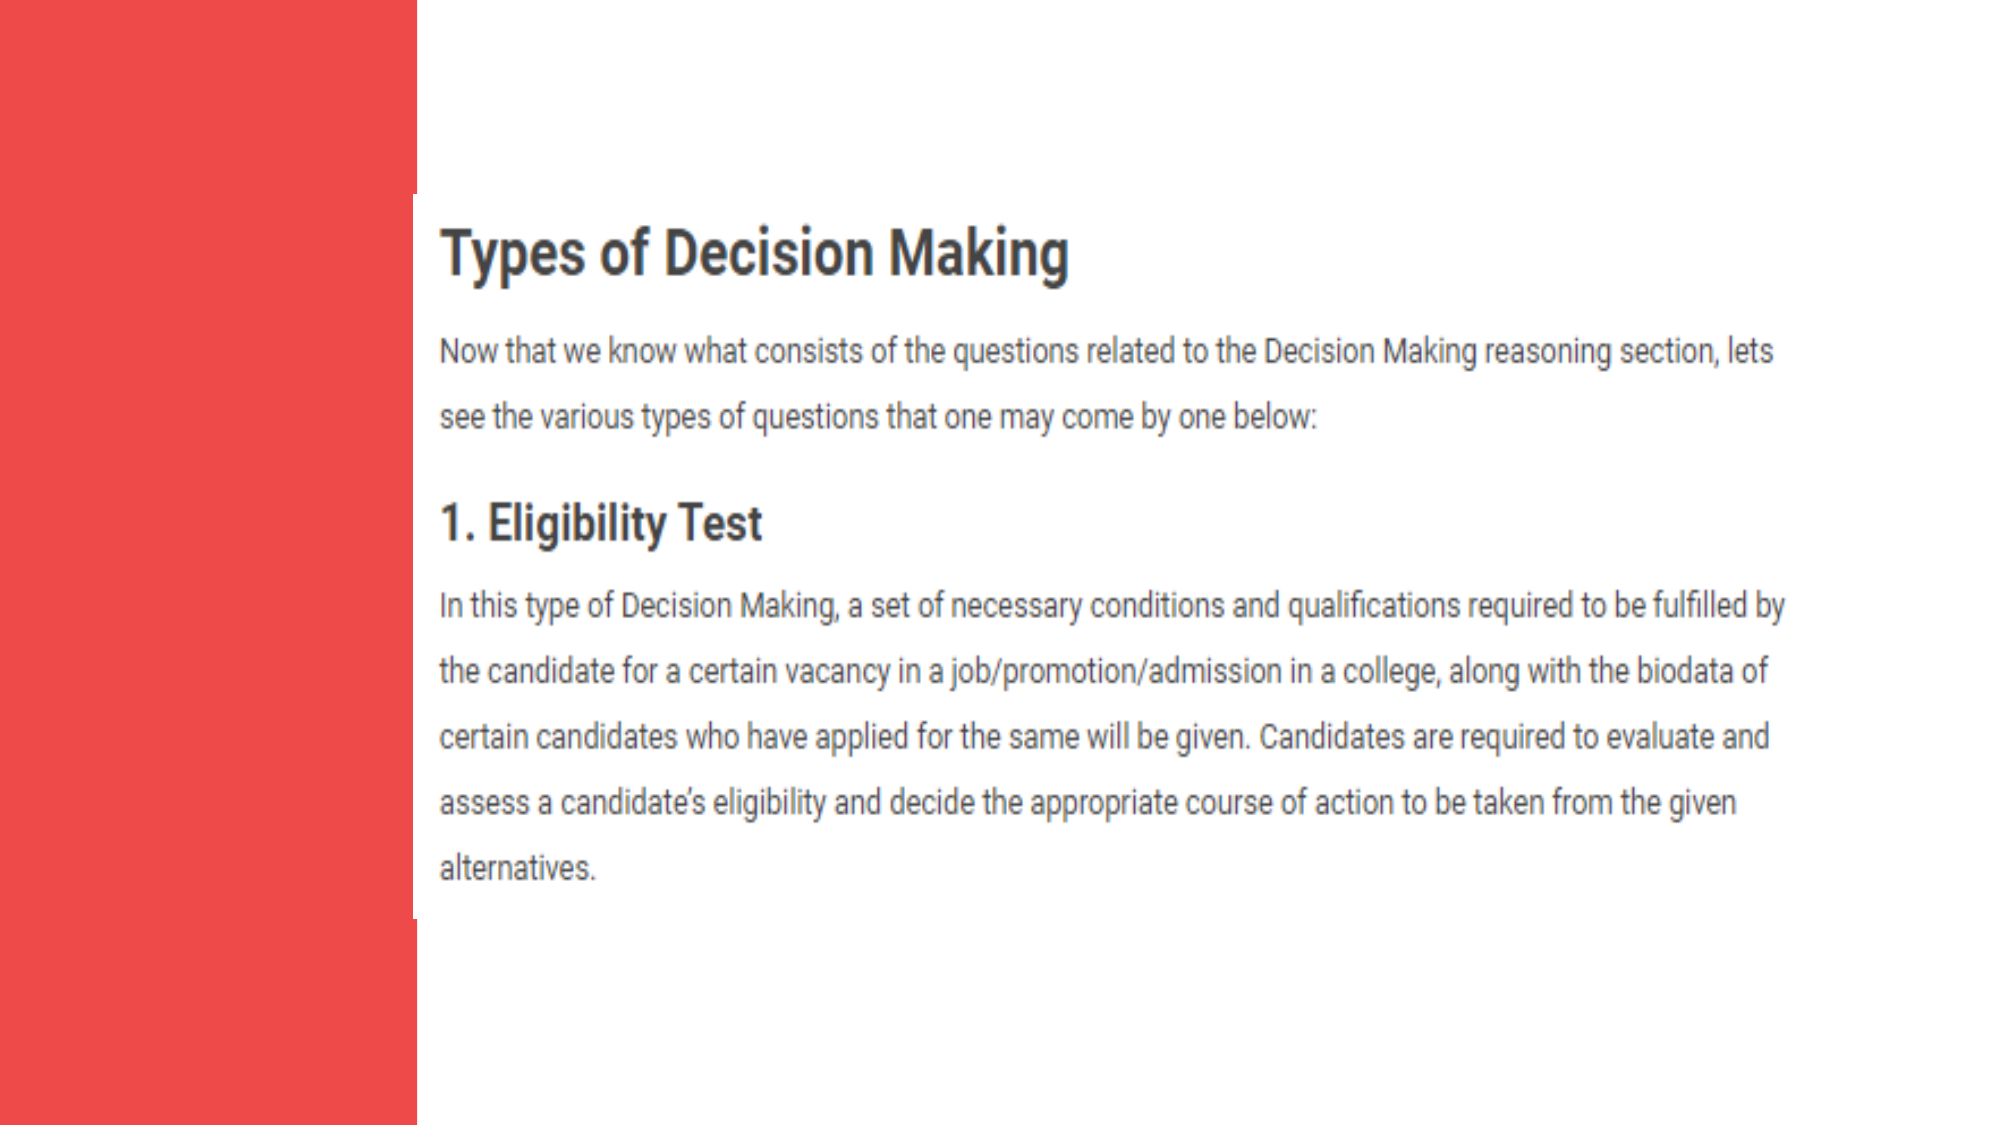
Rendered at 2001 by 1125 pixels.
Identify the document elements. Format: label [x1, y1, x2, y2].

picture [413, 194, 1812, 919]
